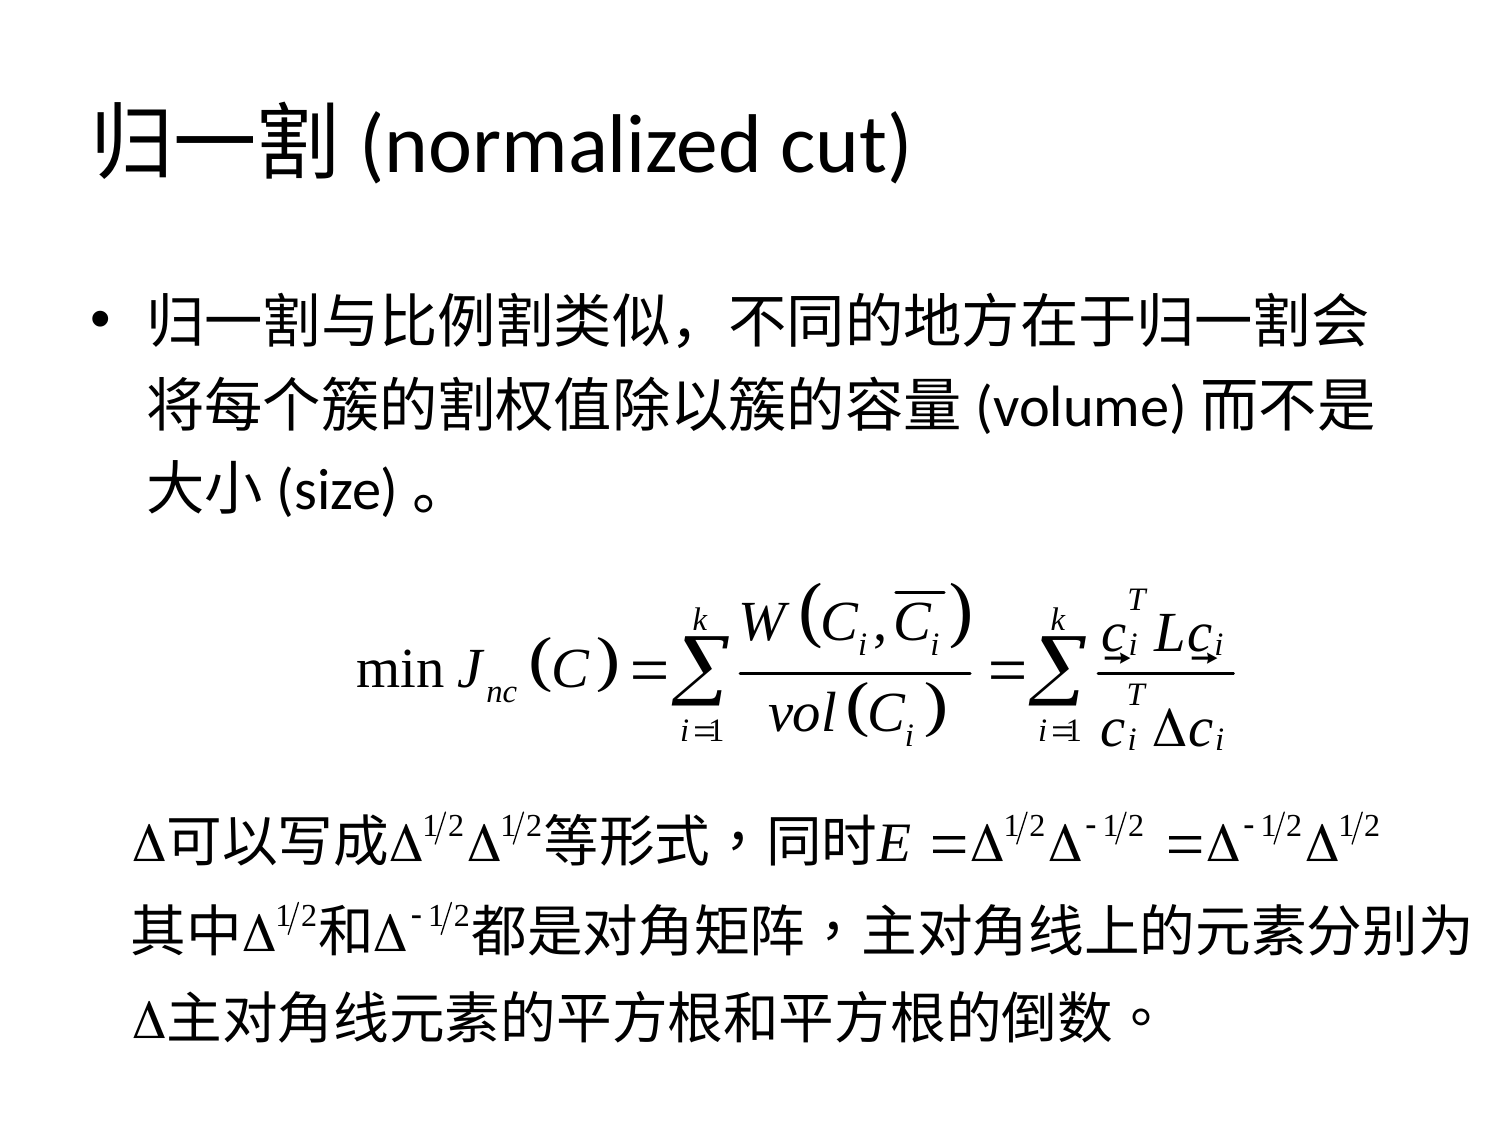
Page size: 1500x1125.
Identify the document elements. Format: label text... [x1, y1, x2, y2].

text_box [348, 573, 1247, 764]
list 归一割与比例割类似，不同的地方在于归一割会将每个簇的割权值除以簇的容量(volume)而不是大小(size)。 [75, 262, 1425, 1005]
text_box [123, 798, 1484, 1059]
title 归一割(normalized cut) [75, 45, 1425, 233]
